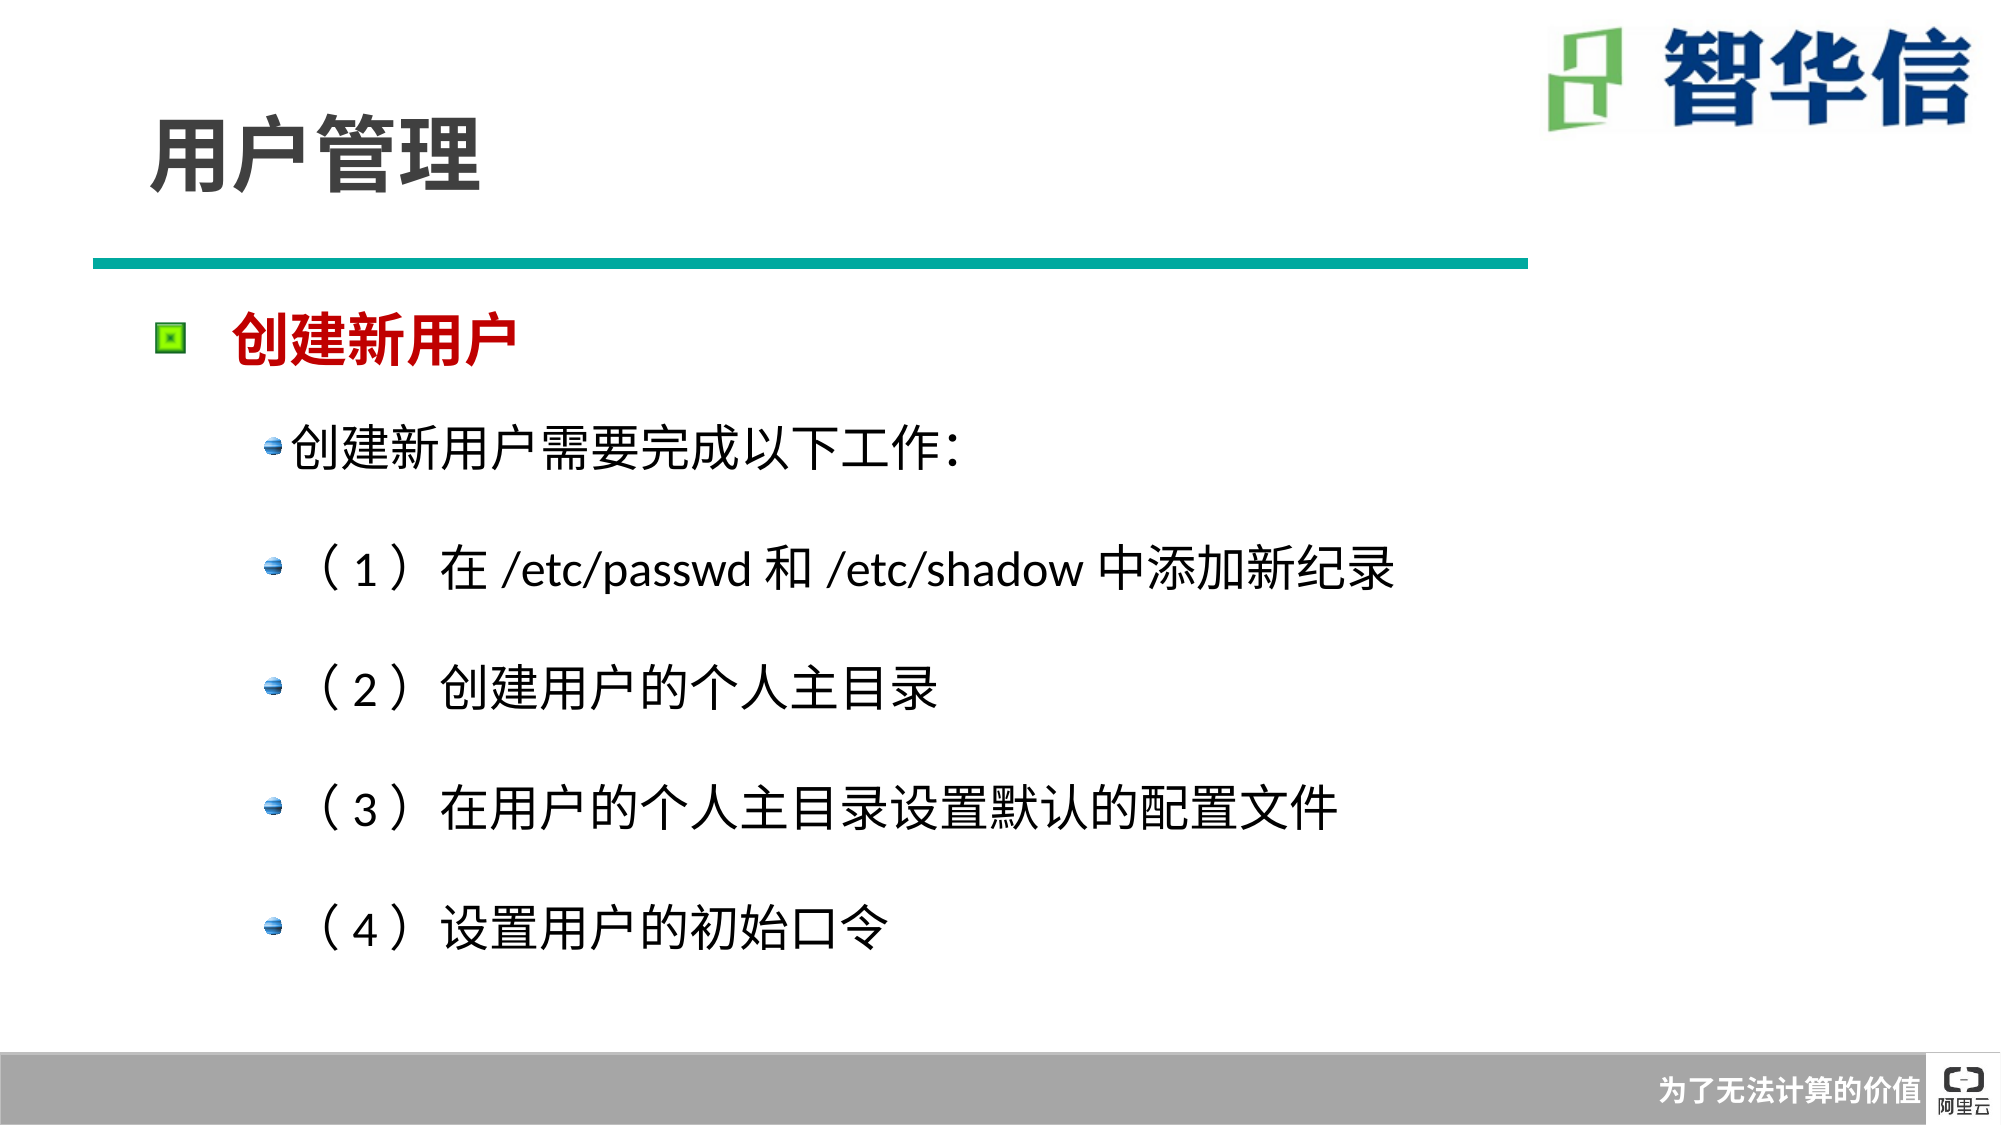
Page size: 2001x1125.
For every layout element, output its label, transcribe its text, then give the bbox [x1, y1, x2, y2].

picture [1926, 1053, 2001, 1125]
picture [150, 317, 191, 359]
text_box 创建新用户 [135, 278, 793, 398]
picture [255, 428, 291, 464]
picture [255, 548, 291, 584]
picture [255, 908, 291, 944]
picture [1539, 19, 1987, 141]
text_box 创建新用户需要完成以下工作： （1）在/etc/passwd和/etc/shadow中添加新纪录 （2）创建用户的个人主目录 （3）在用户的个人主目录设置默认的配置文件 （4）设置用户的初始口令 [240, 397, 1811, 975]
picture [255, 668, 291, 704]
text_box 用户管理 [133, 92, 792, 212]
picture [255, 788, 291, 824]
